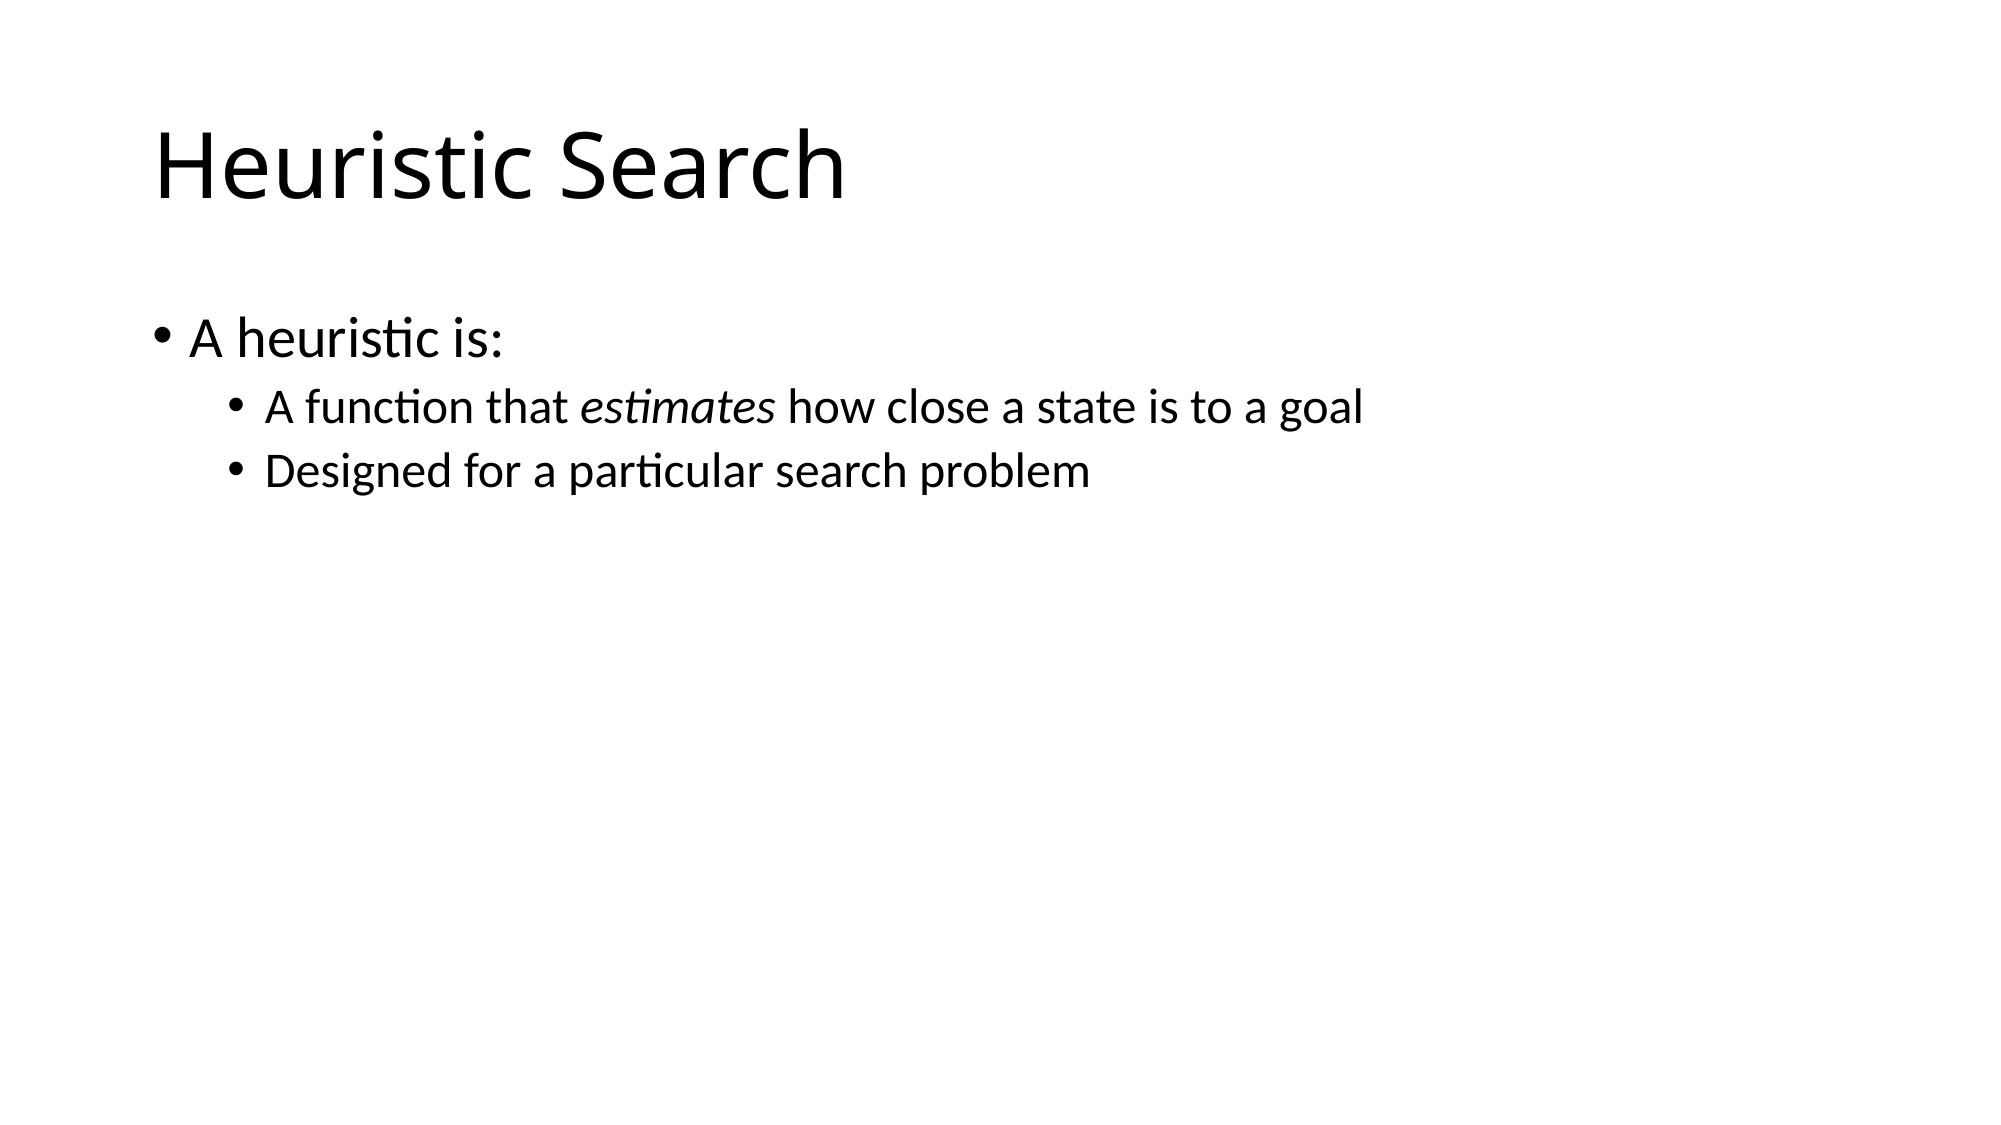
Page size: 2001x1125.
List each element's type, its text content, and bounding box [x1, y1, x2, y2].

title Heuristic Search [137, 59, 1863, 278]
list A heuristic is: A function that estimates how close a state is to a goal Designed for a particular search problem [137, 299, 1863, 616]
